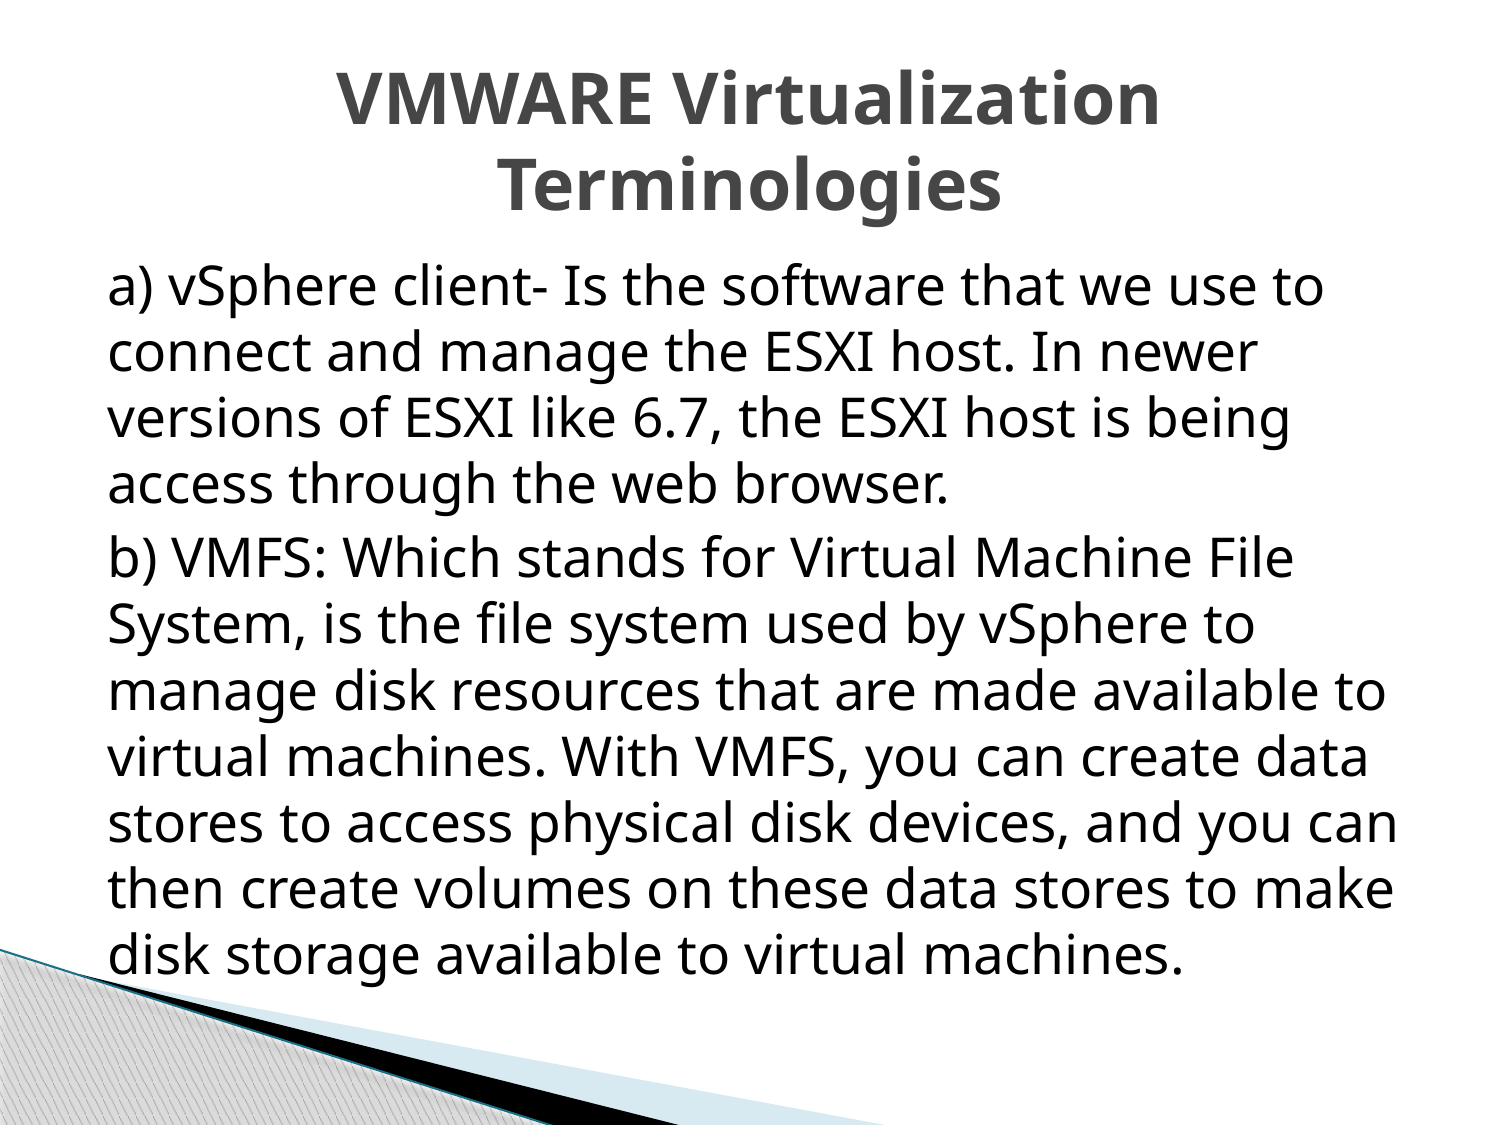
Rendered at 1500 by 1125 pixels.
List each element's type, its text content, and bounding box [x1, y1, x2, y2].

title VMWARE Virtualization Terminologies [75, 45, 1425, 233]
list a) vSphere client- Is the software that we use to connect and manage the ESXI host. In newer versions of ESXI like 6.7, the ESXI host is being access through the web browser. b) VMFS: Which stands for Virtual Machine File System, is the file system used by vSphere to manage disk resources that are made available to virtual machines. With VMFS, you can create data stores to access physical disk devices, and you can then create volumes on these data stores to make disk storage available to virtual machines. [75, 243, 1425, 1024]
